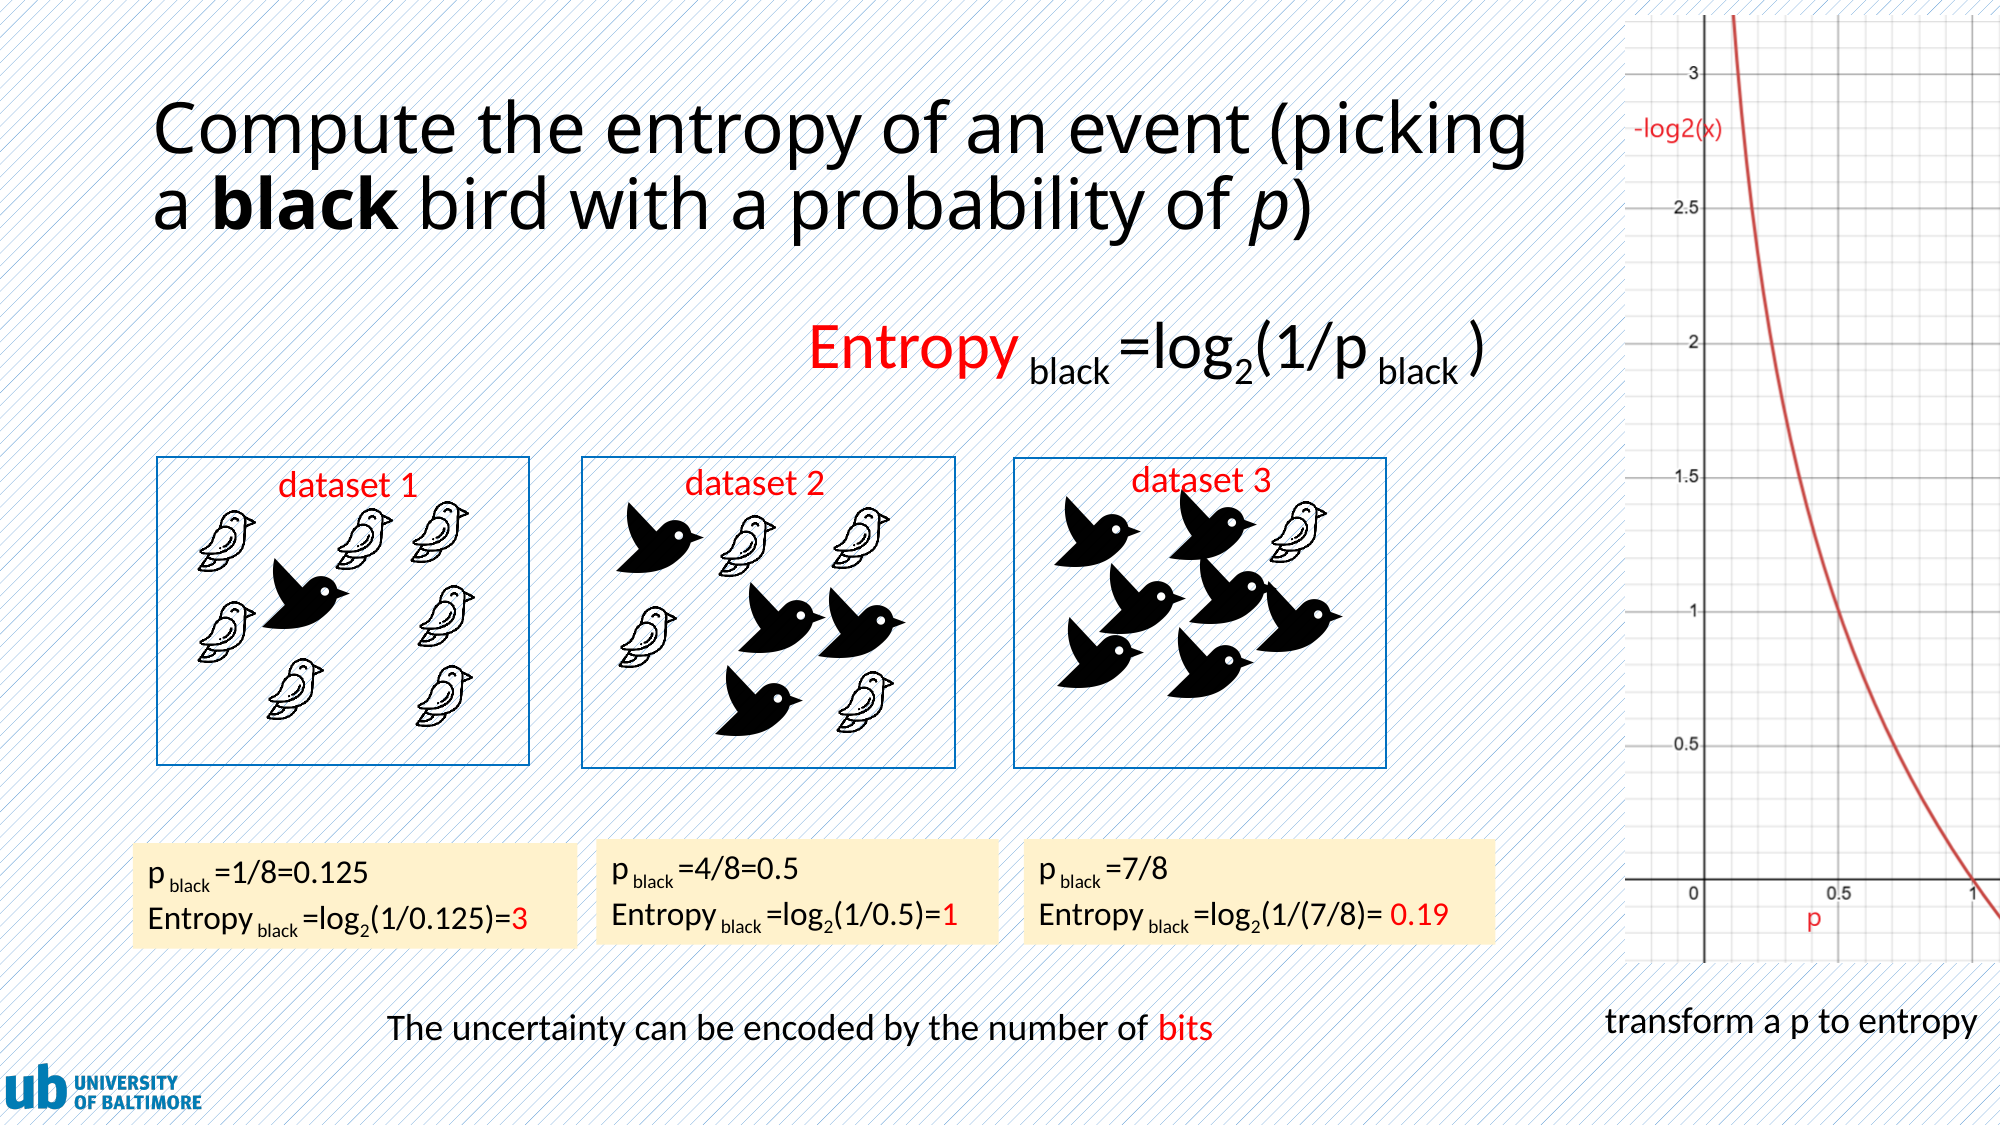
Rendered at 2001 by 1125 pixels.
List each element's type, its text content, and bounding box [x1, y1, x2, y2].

picture [195, 510, 258, 572]
picture [616, 606, 679, 668]
picture [738, 582, 906, 658]
picture [834, 671, 896, 733]
picture [1625, 15, 2000, 963]
text_box The uncertainty can be encoded by the number of bits [372, 995, 1386, 1056]
picture [195, 600, 258, 663]
text_box p black =7/8 Entropy black =​log2​(1/(7/8​)= 0.19 [1023, 839, 1496, 945]
picture [616, 502, 704, 573]
picture [408, 501, 471, 563]
picture [415, 585, 477, 647]
picture [413, 665, 475, 727]
title Compute the entropy of an event (picking a black bird with a probability of p) [137, 59, 1588, 278]
text_box dataset 1 [263, 452, 468, 513]
picture [1169, 489, 1343, 652]
text_box [581, 456, 956, 769]
text_box transform a p to entropy [1590, 988, 1993, 1048]
picture [715, 665, 803, 736]
picture [829, 507, 892, 569]
picture [1054, 496, 1254, 698]
picture [716, 515, 778, 578]
text_box Entropy black =​log2​(1/p black ​) [793, 294, 1562, 400]
text_box p black =1/8=0.125 Entropy black =​log2​(1/0.125​)=3 [132, 843, 578, 949]
picture [264, 658, 326, 720]
text_box [156, 456, 530, 766]
text_box p black =4/8=0.5 Entropy black =​log2​(1/0.5​)=1 [596, 839, 999, 945]
text_box dataset 2 [669, 450, 874, 511]
text_box [1013, 457, 1387, 769]
picture [262, 508, 395, 629]
picture [0, 1031, 233, 1125]
text_box dataset 3 [1116, 448, 1321, 508]
